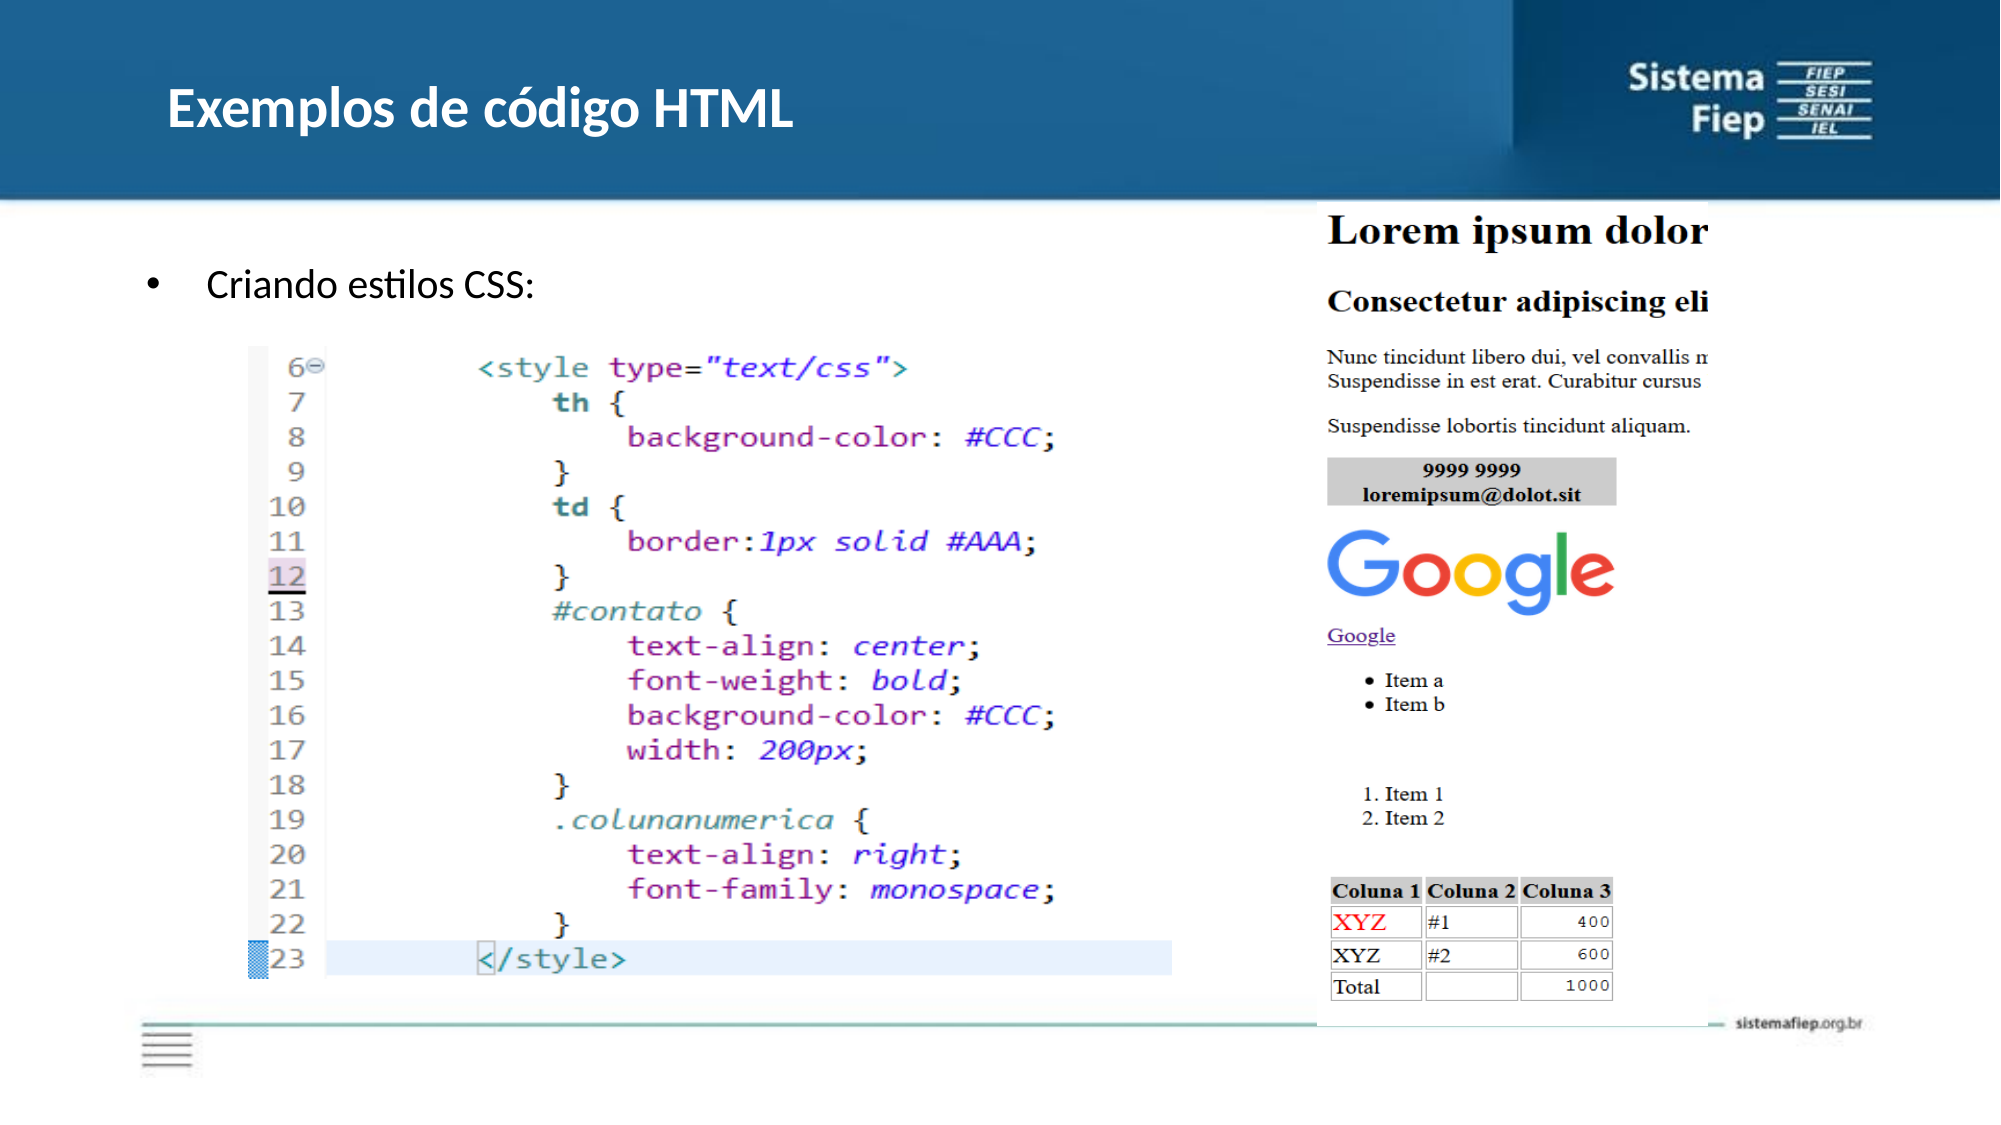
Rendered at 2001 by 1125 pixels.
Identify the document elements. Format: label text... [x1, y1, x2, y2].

picture [0, 0, 2000, 1078]
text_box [248, 201, 1708, 1026]
text_box Exemplos de código HTML [165, 66, 802, 139]
text_box 🞄 Criando estilos CSS: [143, 255, 243, 308]
